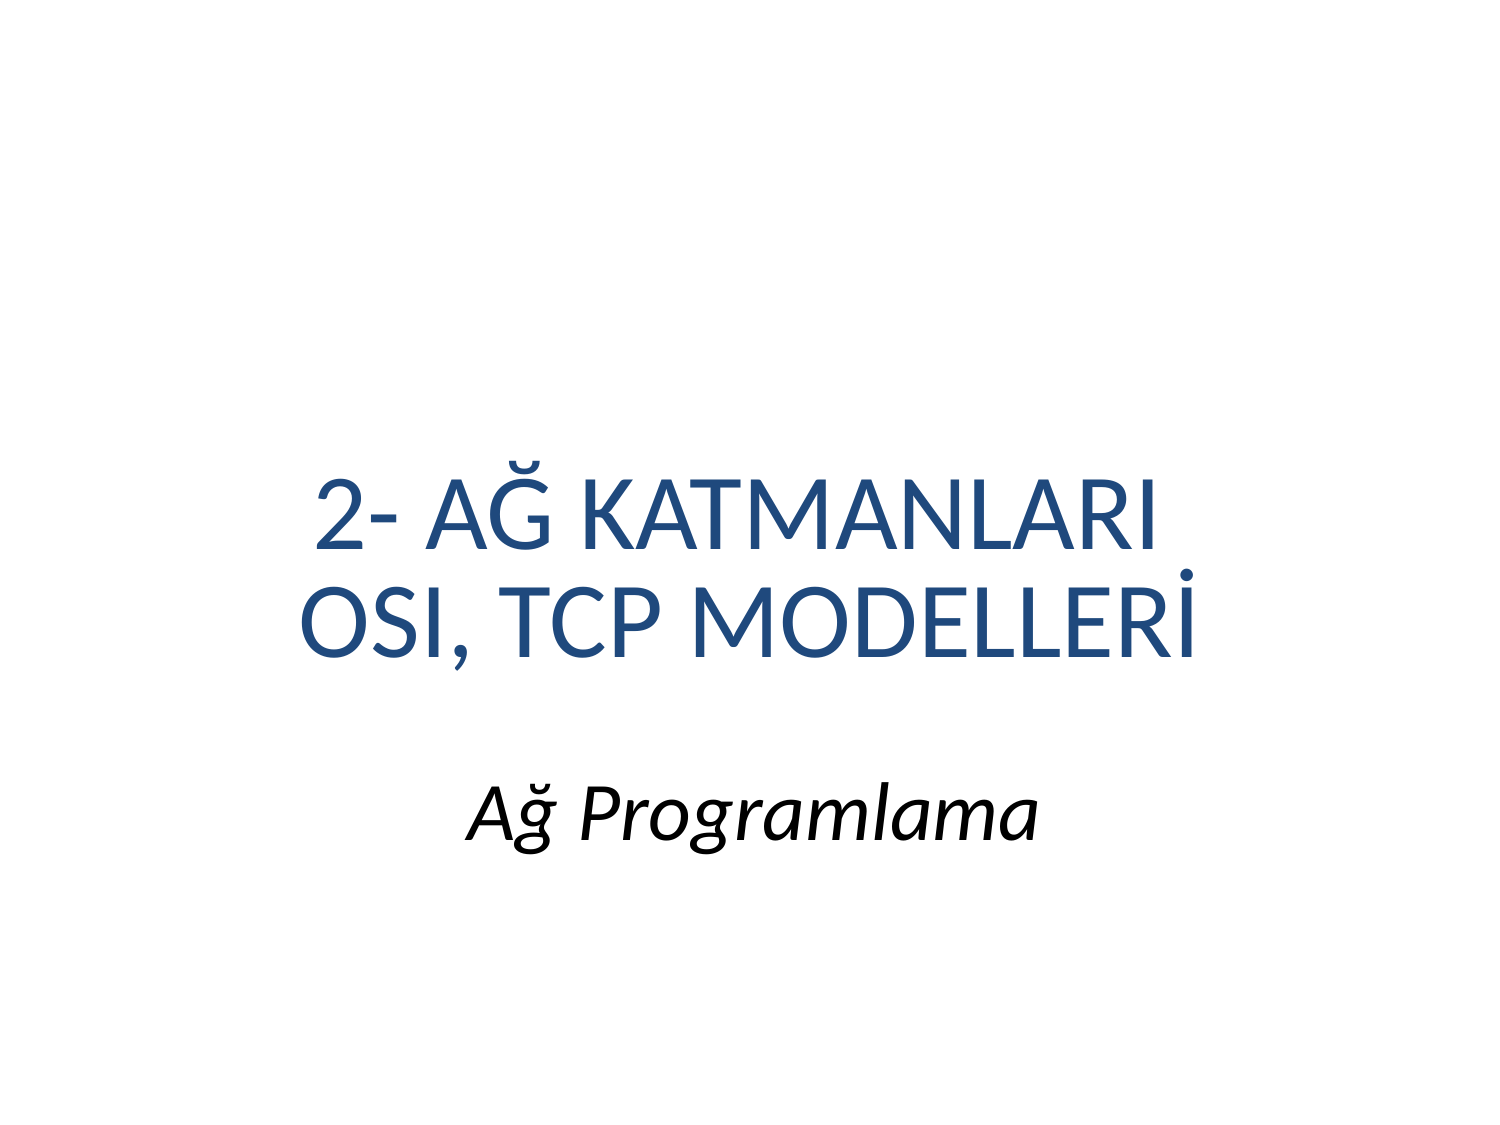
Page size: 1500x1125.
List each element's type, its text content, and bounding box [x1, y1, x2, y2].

title 2- AĞ KATMANLARI OSI, TCP MODELLERİ [51, 202, 1449, 700]
subtitle Ağ Programlama [55, 762, 1454, 893]
